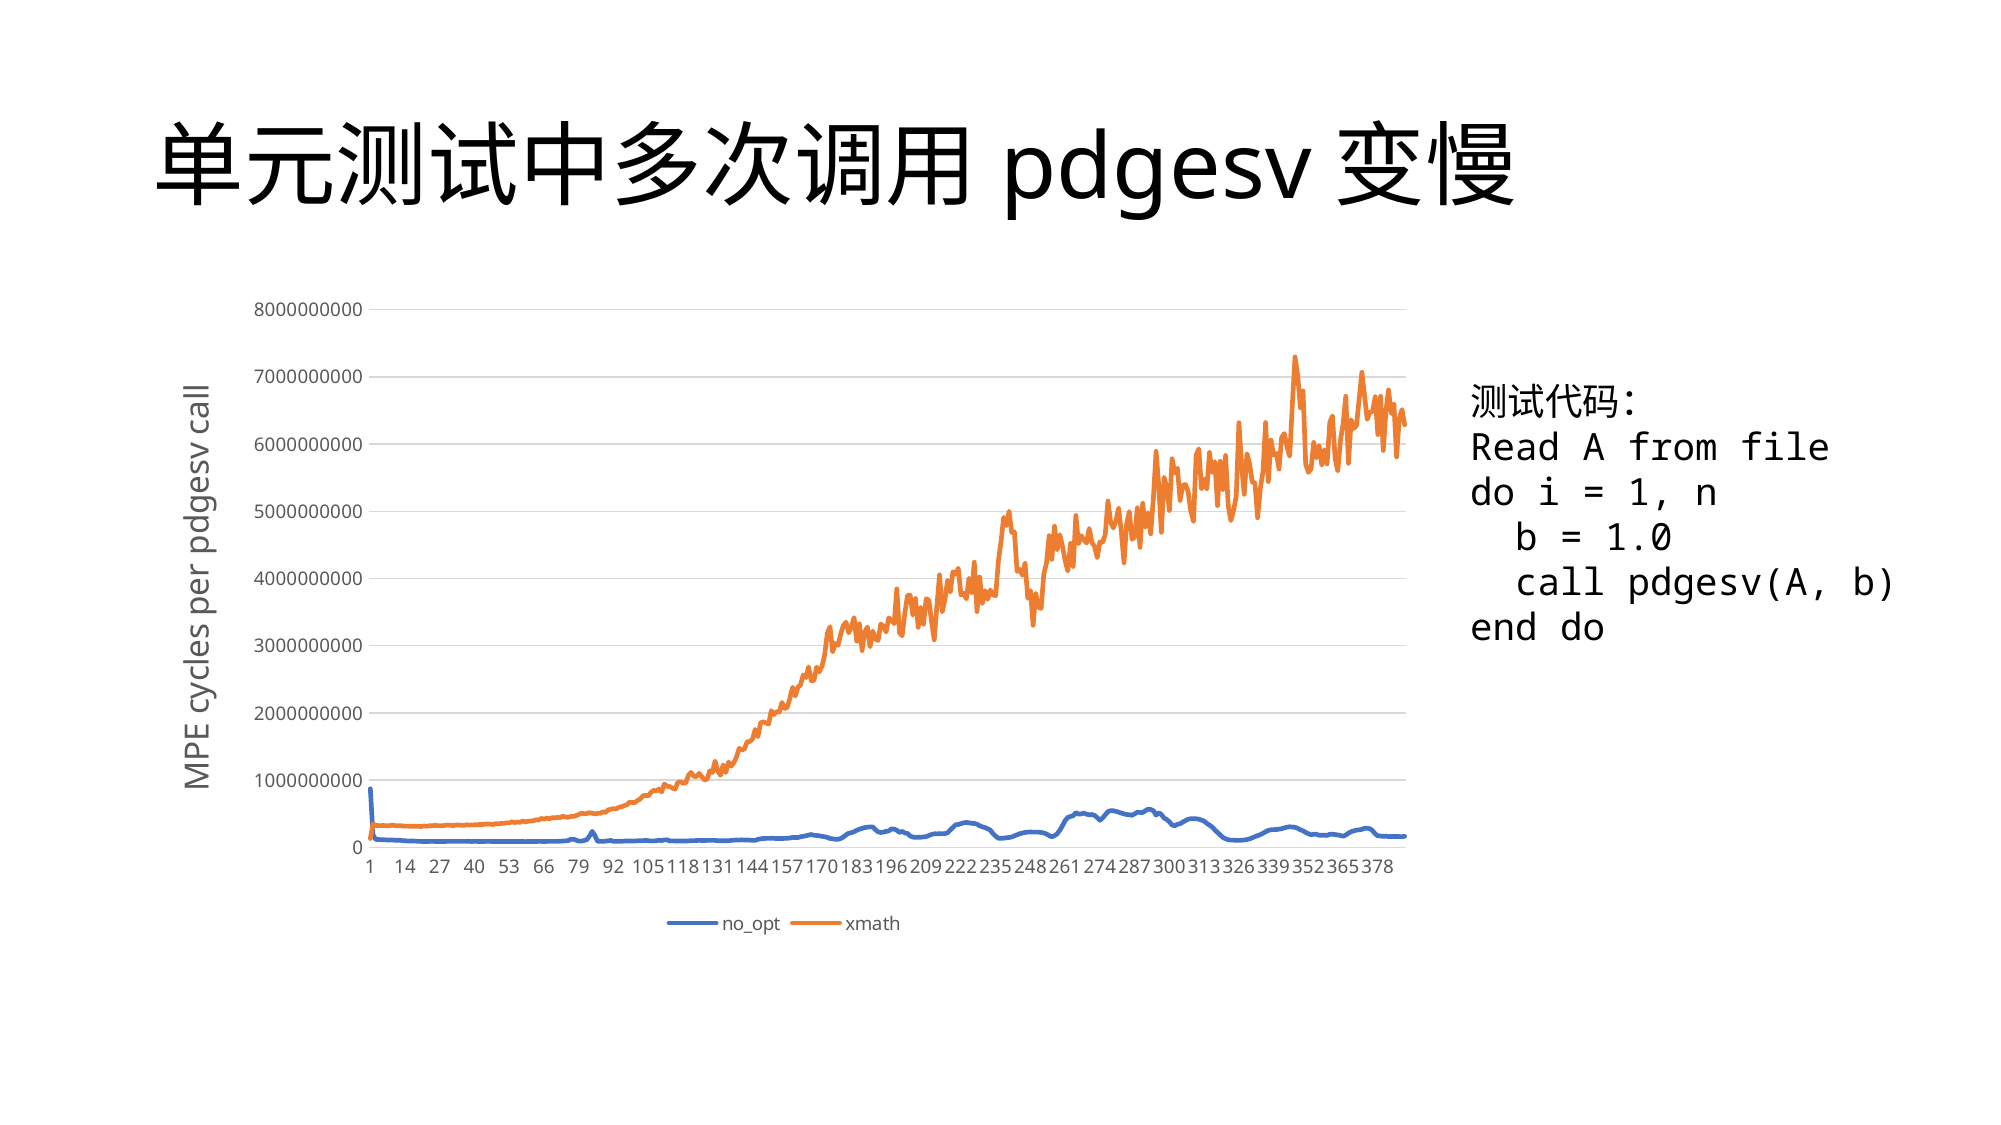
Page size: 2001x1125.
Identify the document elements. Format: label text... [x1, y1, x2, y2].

chart [137, 283, 1432, 943]
text_box 测试代码： Read A from file do i = 1, n b = 1.0 call pdgesv(A, b) end do [1455, 370, 1952, 656]
title 单元测试中多次调用pdgesv变慢 [137, 59, 1863, 278]
